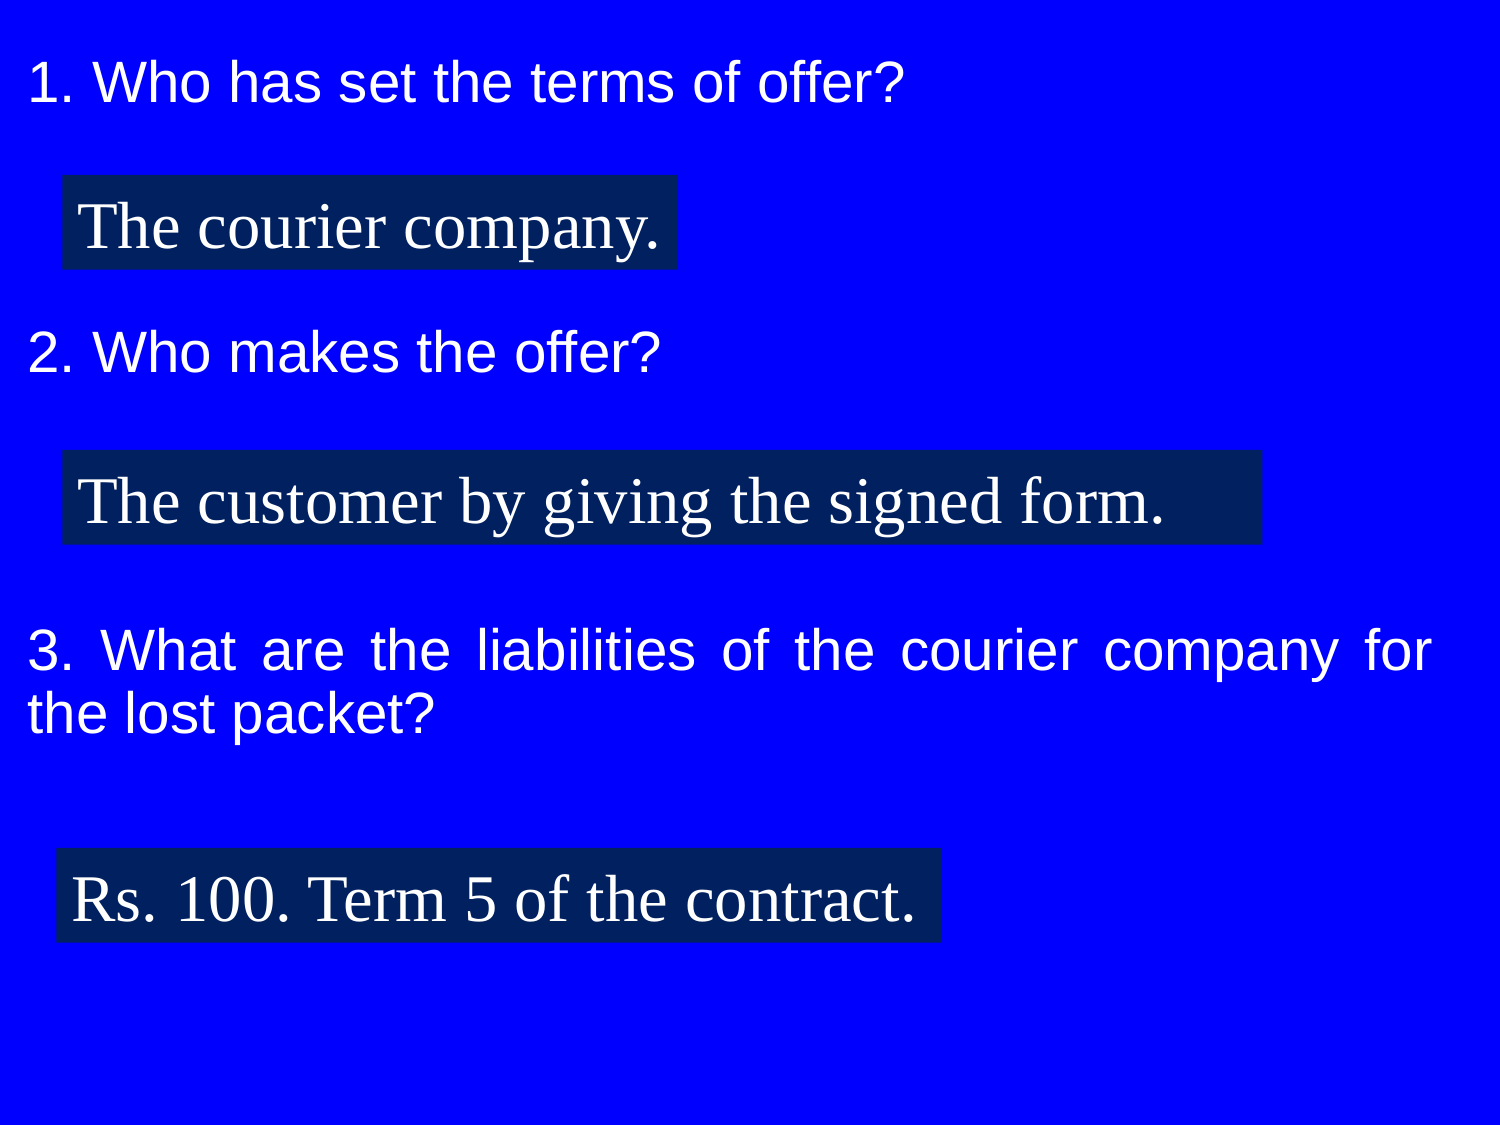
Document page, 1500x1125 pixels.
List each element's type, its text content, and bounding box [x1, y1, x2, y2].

subtitle 1. Who has set the terms of offer? 2. Who makes the offer? 3. What are the liabilities of the courier company for the lost packet? [12, 50, 1450, 1088]
text_box Rs. 100. Term 5 of the contract. [56, 847, 942, 943]
text_box The courier company. [62, 174, 678, 270]
text_box The customer by giving the signed form. [62, 449, 1263, 545]
